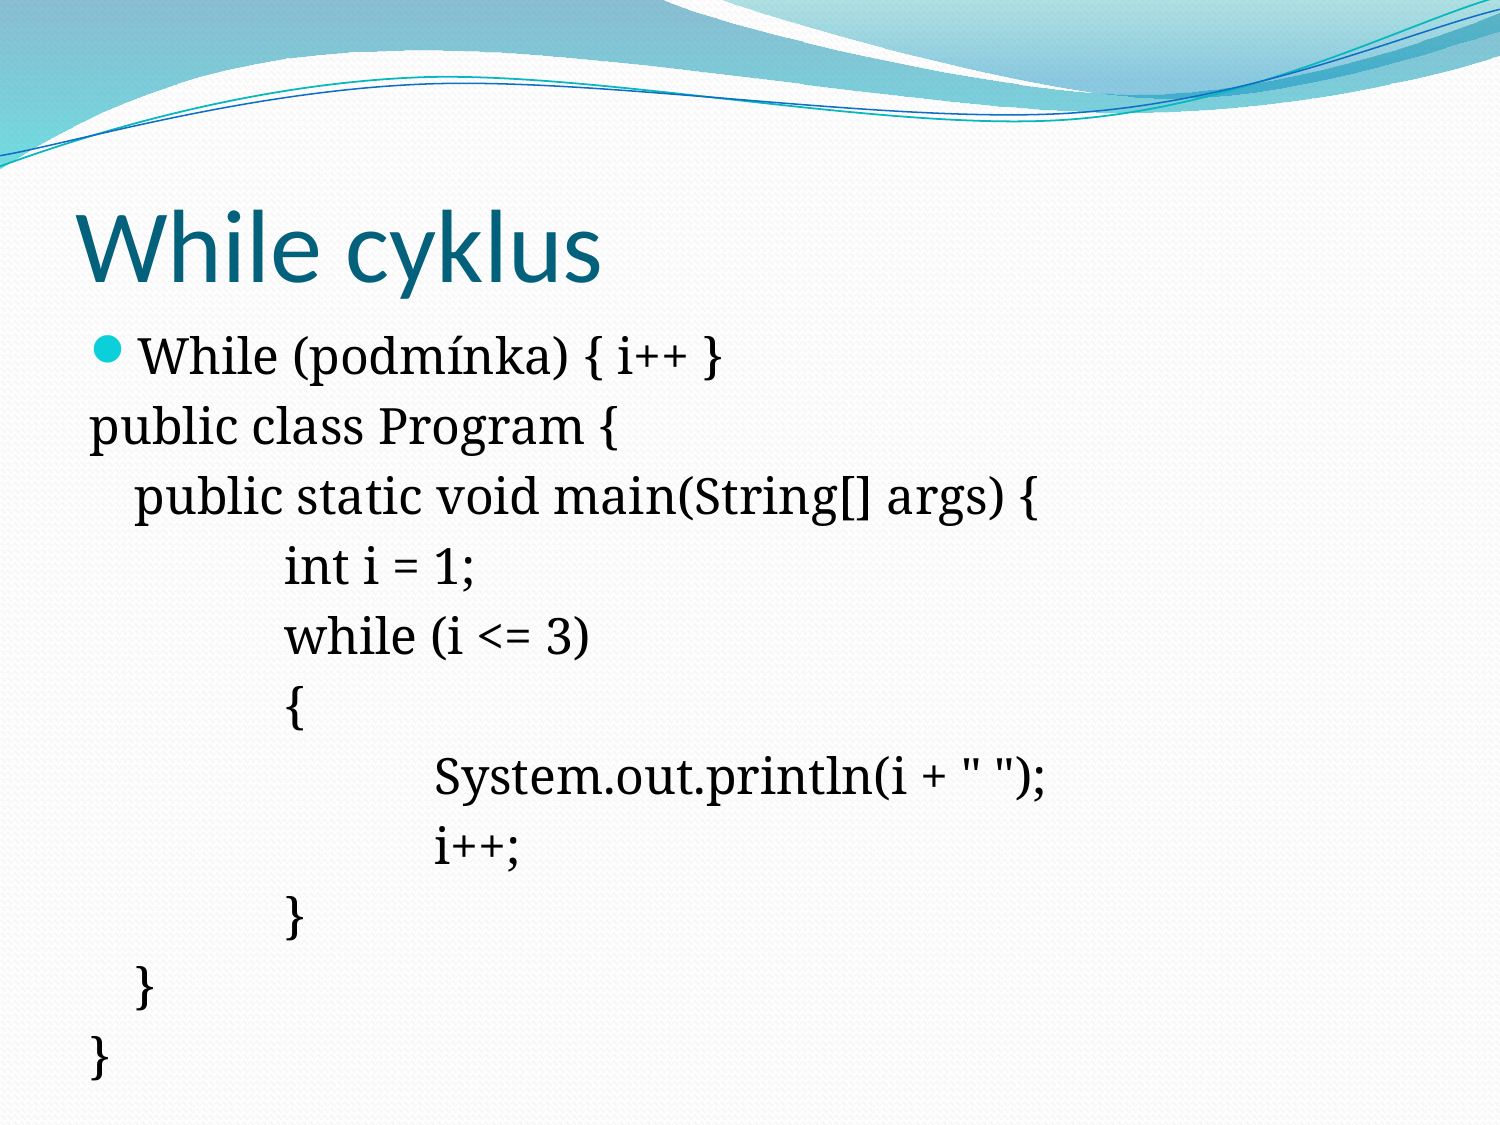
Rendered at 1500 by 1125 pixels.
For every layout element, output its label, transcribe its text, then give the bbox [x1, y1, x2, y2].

title While cyklus [75, 115, 1425, 303]
list While (podmínka) { i++ } public class Program { public static void main(String[] args) { int i = 1; while (i <= 3) { System.out.println(i + " "); i++; } } } [75, 317, 1425, 1038]
